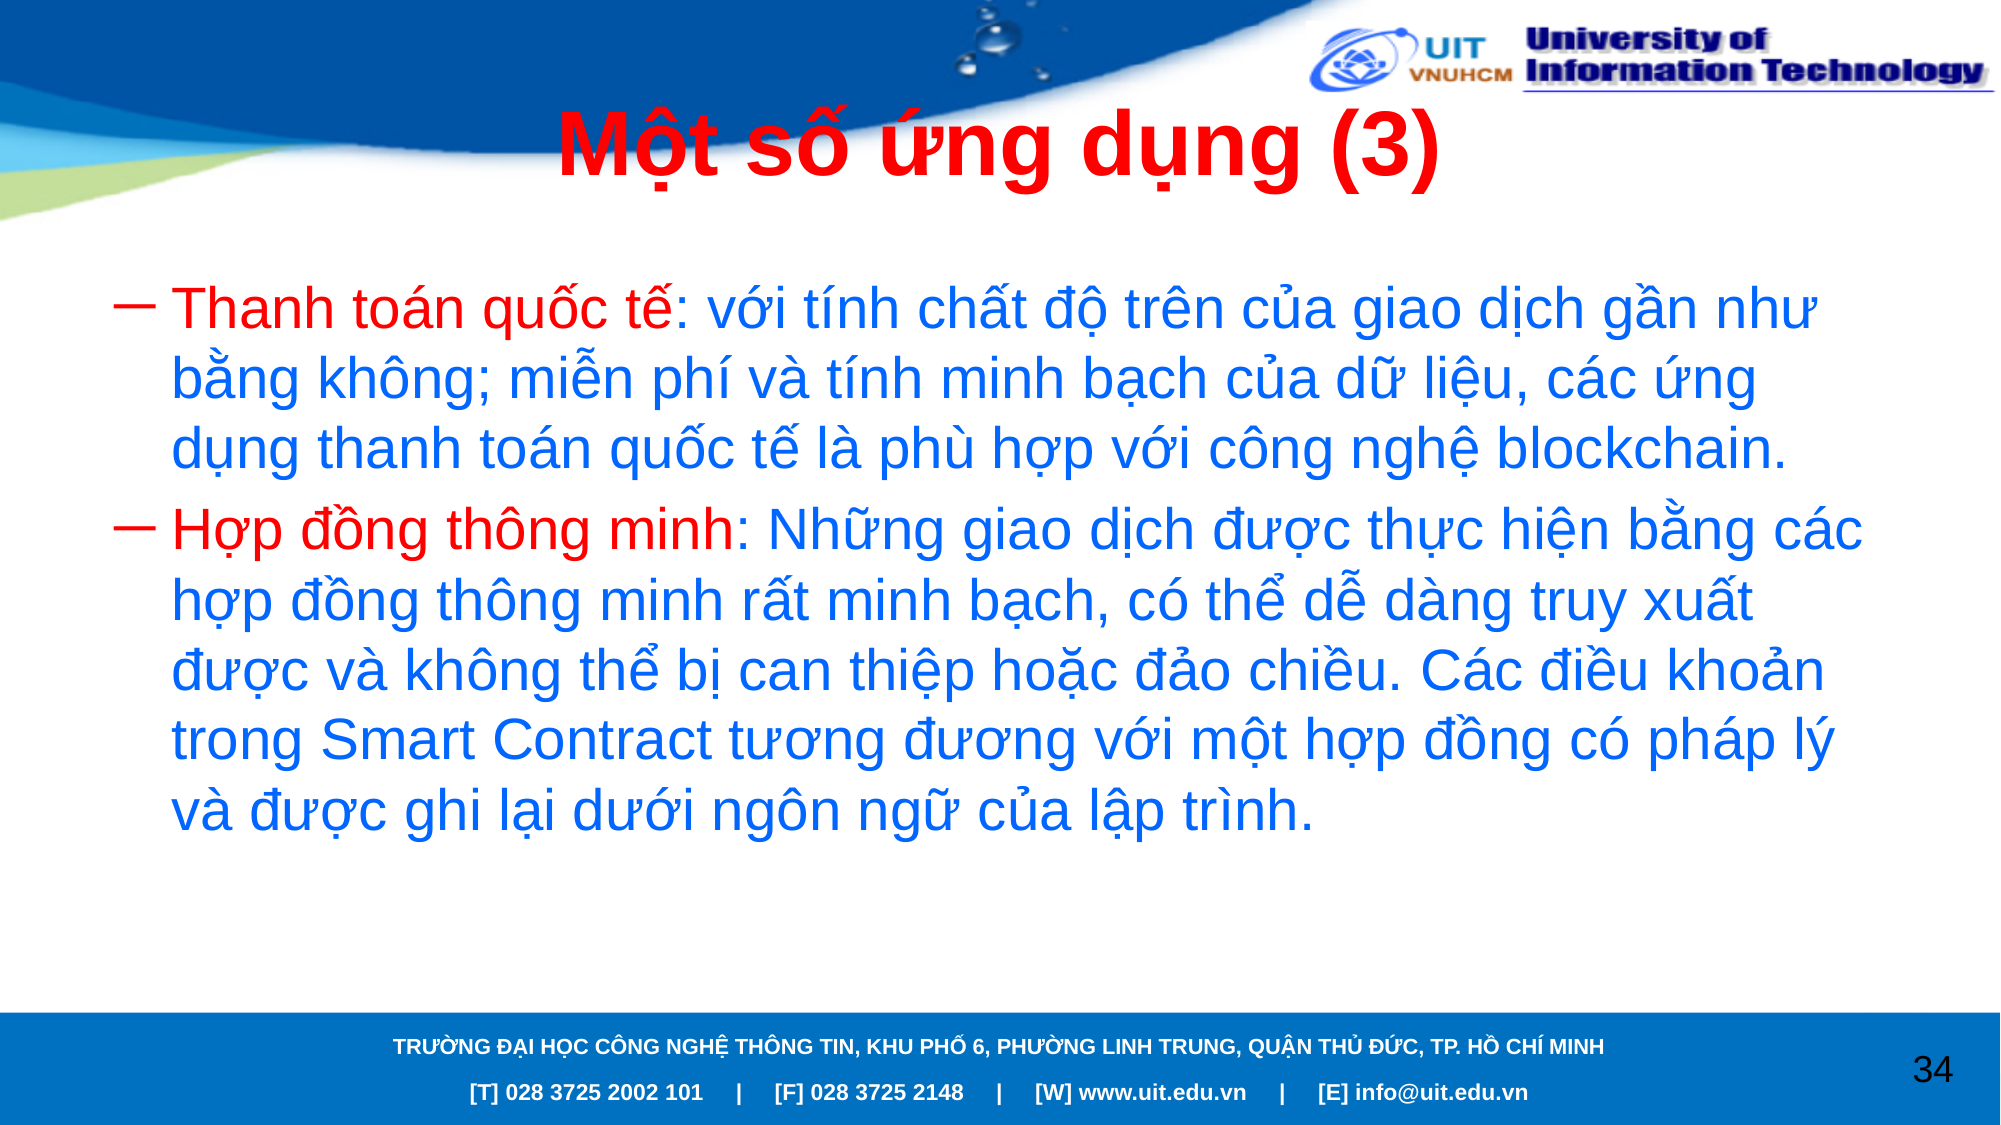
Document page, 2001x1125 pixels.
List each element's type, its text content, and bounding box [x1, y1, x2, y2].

picture [0, 0, 2001, 1125]
title Một số ứng dụng (3) [99, 45, 1900, 233]
list Thanh toán quốc tế: với tính chất độ trên của giao dịch gần như bằng không; miễn phí và tính minh bạch của dữ liệu, các ứng dụng thanh toán quốc tế là phù hợp với công nghệ blockchain. Hợp đồng thông minh: Những giao dịch được thực hiện bằng các hợp đồng thông minh rất minh bạch, có thể dễ dàng truy xuất được và không thể bị can thiệp hoặc đảo chiều. Các điều khoản trong Smart Contract tương đương với một hợp đồng có pháp lý và được ghi lại dưới ngôn ngữ của lập trình. [99, 262, 1900, 1005]
